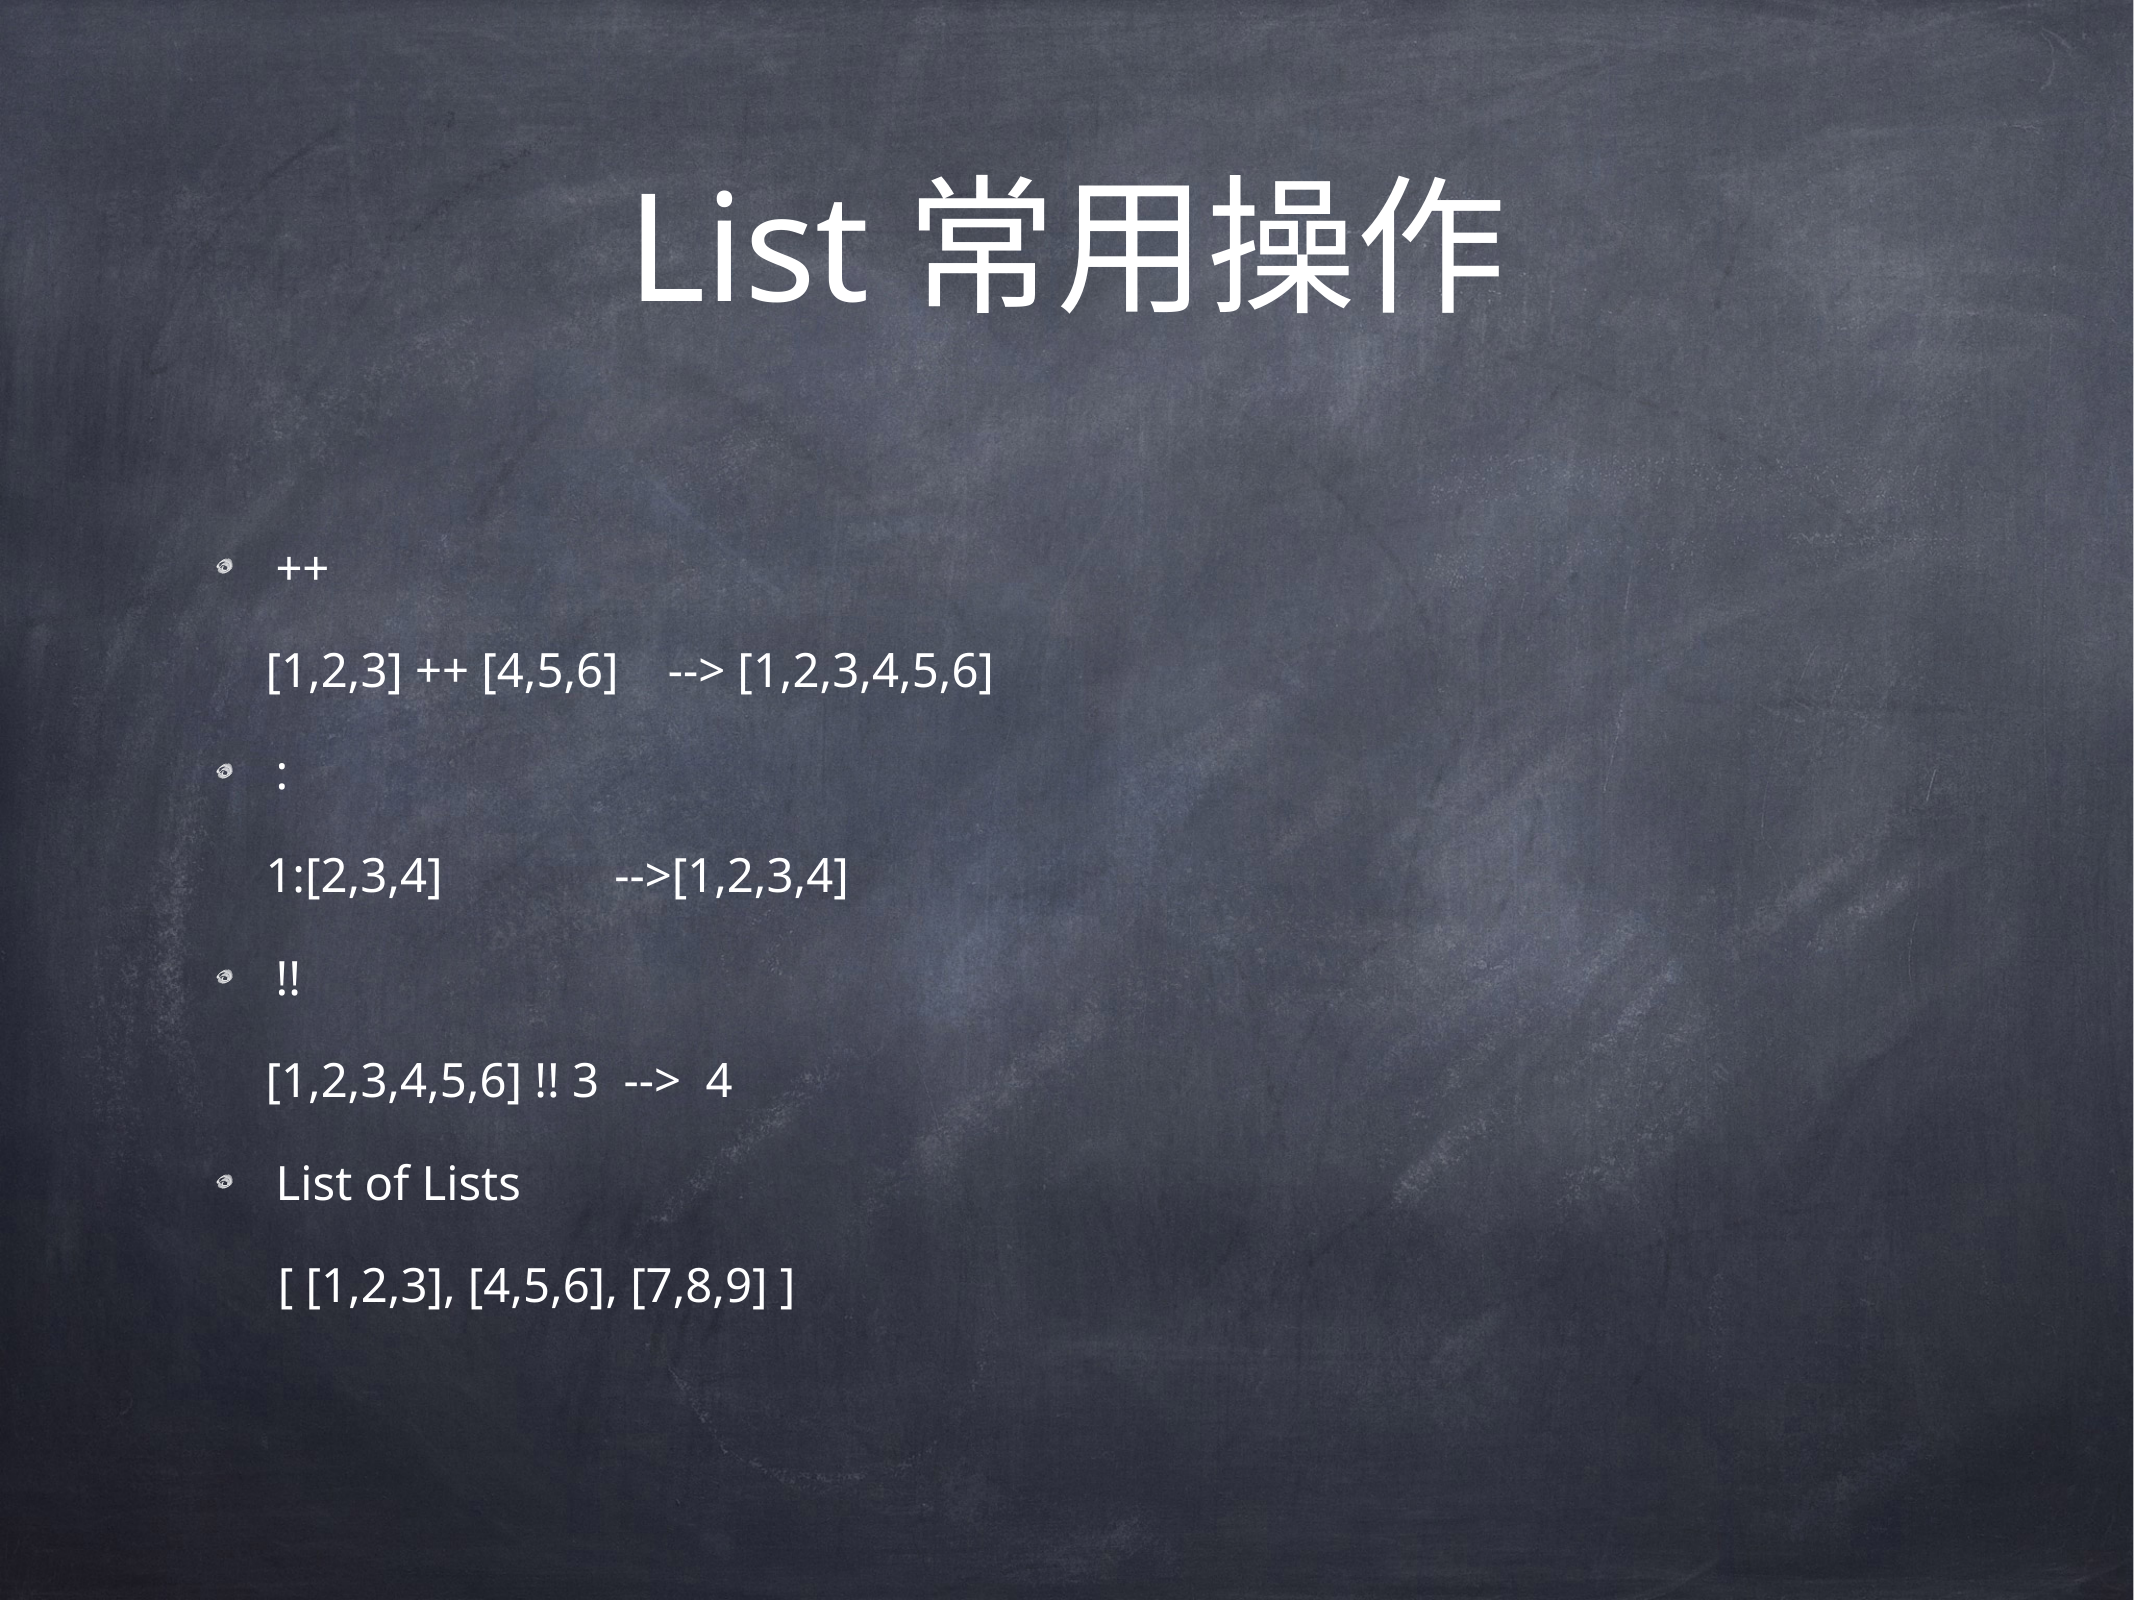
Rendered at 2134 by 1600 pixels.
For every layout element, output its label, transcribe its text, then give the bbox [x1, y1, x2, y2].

list ++ [1,2,3] ++ [4,5,6] --> [1,2,3,4,5,6] : 1:[2,3,4] -->[1,2,3,4] !! [1,2,3,4,5,6] !! 3 --> 4 List of Lists [ [1,2,3], [4,5,6], [7,8,9] ] [207, 453, 1926, 1397]
picture [0, 0, 2134, 1600]
title List常用操作 [207, 32, 1926, 451]
